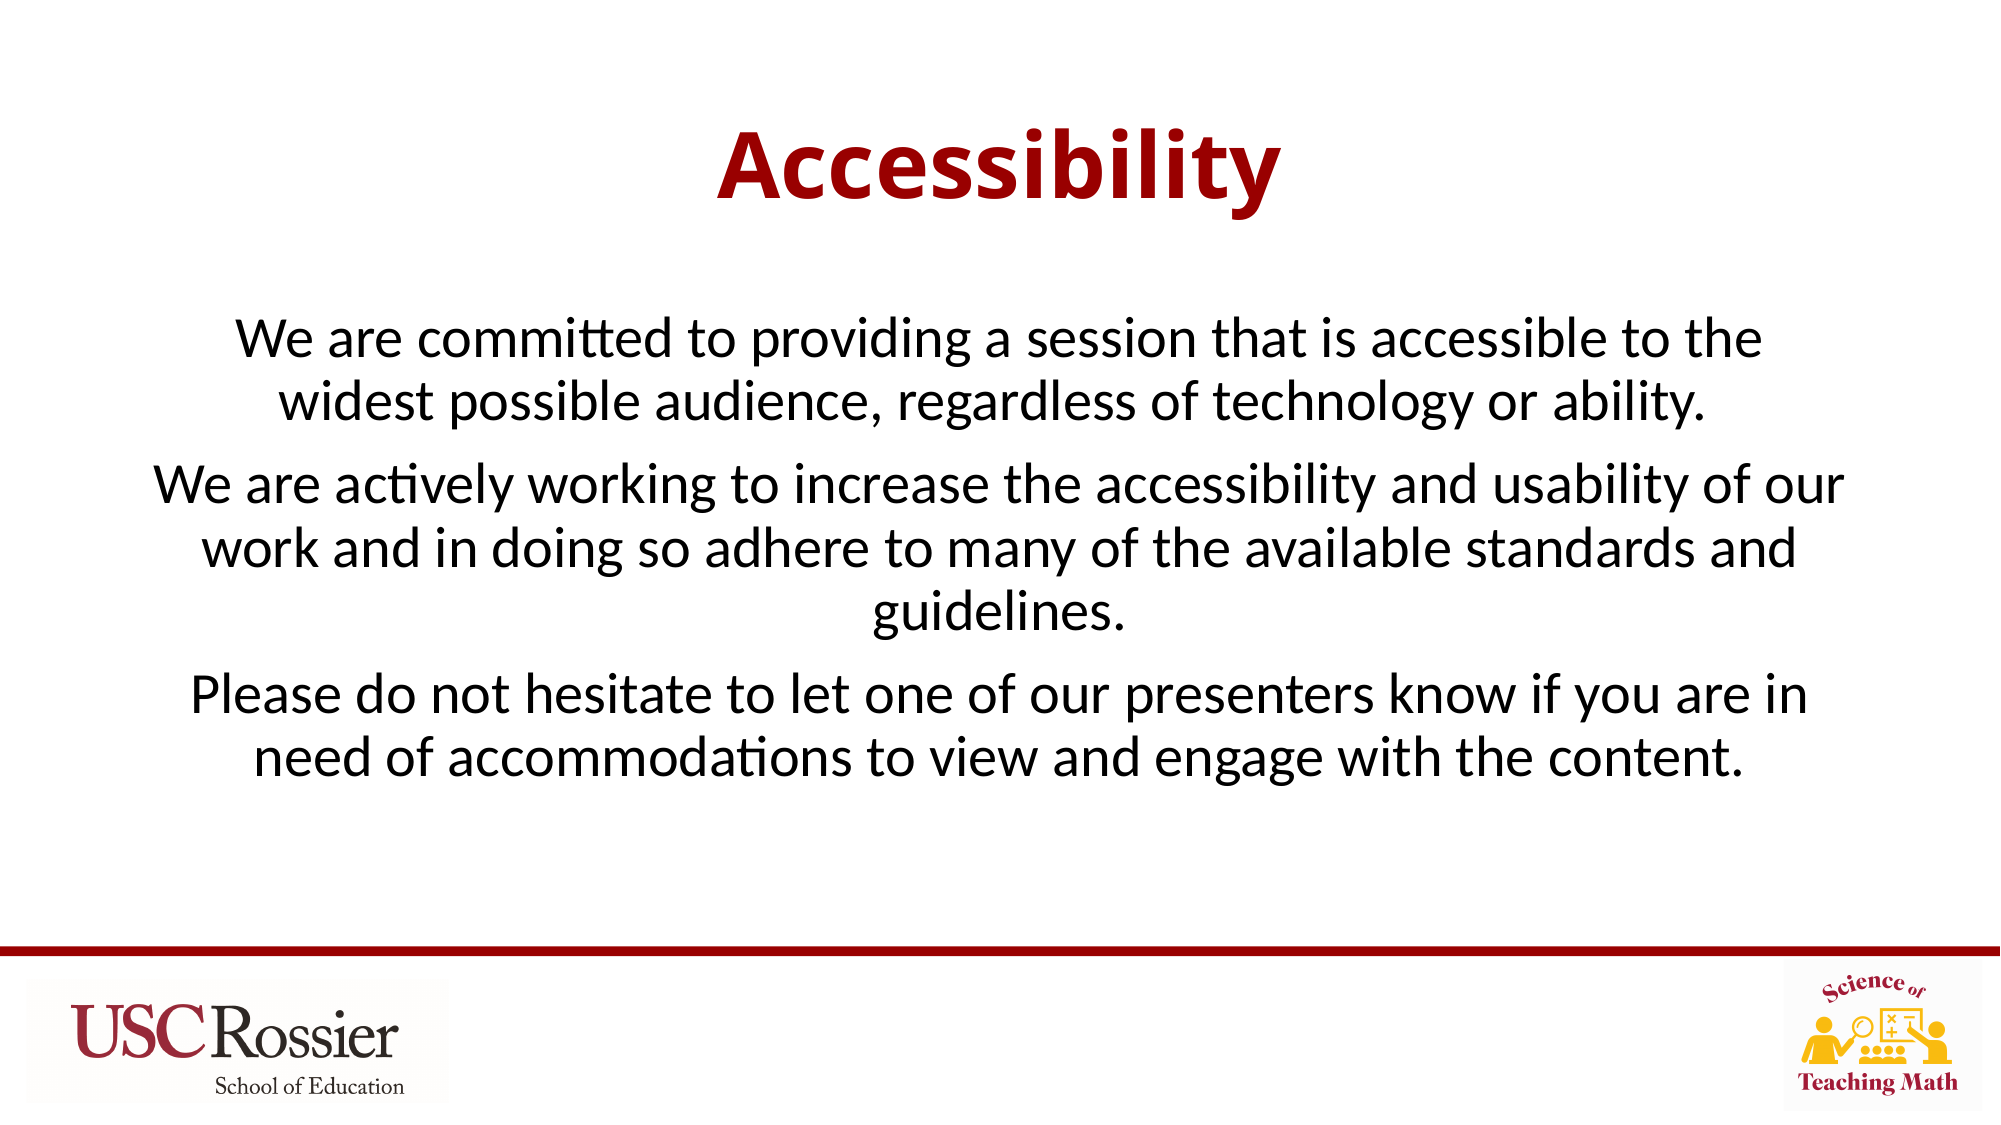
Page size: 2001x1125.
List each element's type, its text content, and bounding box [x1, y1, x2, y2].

list We are committed to providing a session that is accessible to the widest possible audience, regardless of technology or ability. We are actively working to increase the accessibility and usability of our work and in doing so adhere to many of the available standards and guidelines. Please do not hesitate to let one of our presenters know if you are in need of accommodations to view and engage with the content. [137, 299, 1863, 1014]
picture [1783, 959, 1983, 1111]
picture [26, 979, 449, 1103]
title Accessibility [137, 59, 1863, 278]
